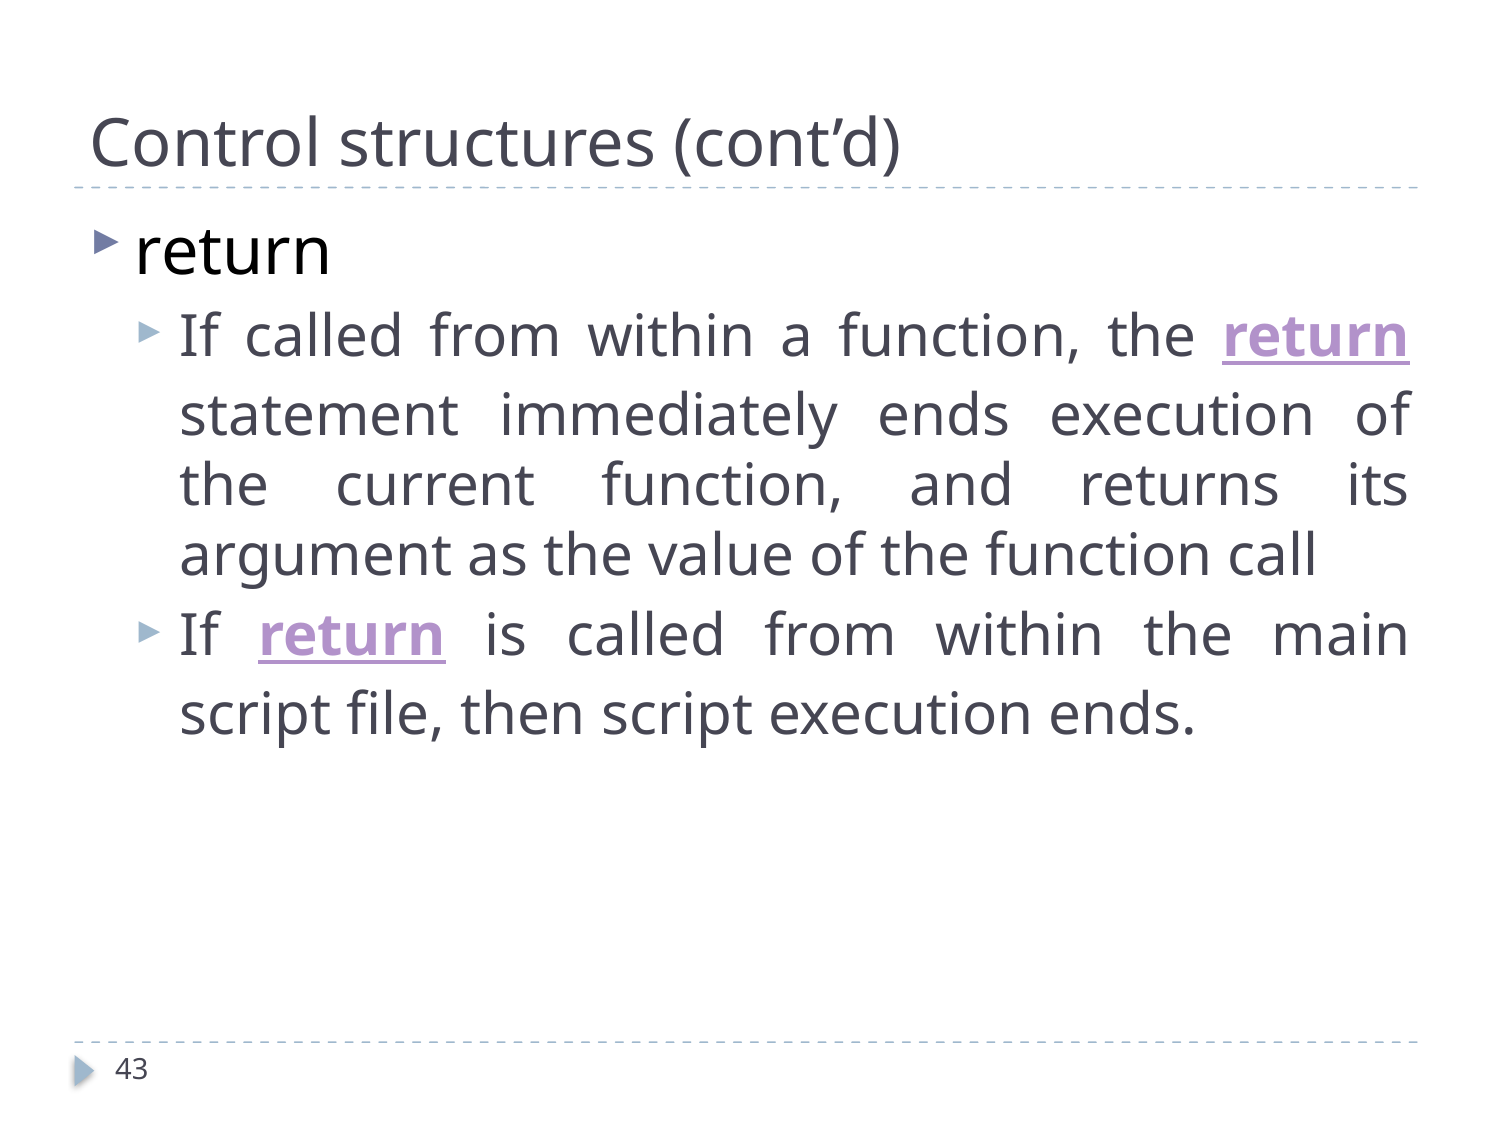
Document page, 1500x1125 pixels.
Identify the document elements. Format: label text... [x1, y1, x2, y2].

text_box return If called from within a function, the return statement immediately ends execution of the current function, and returns its argument as the value of the function call If return is called from within the main script file, then script execution ends. [74, 199, 1425, 1010]
text_box 43 [100, 1042, 426, 1103]
text_box Control structures (cont’d) [74, 24, 1425, 188]
